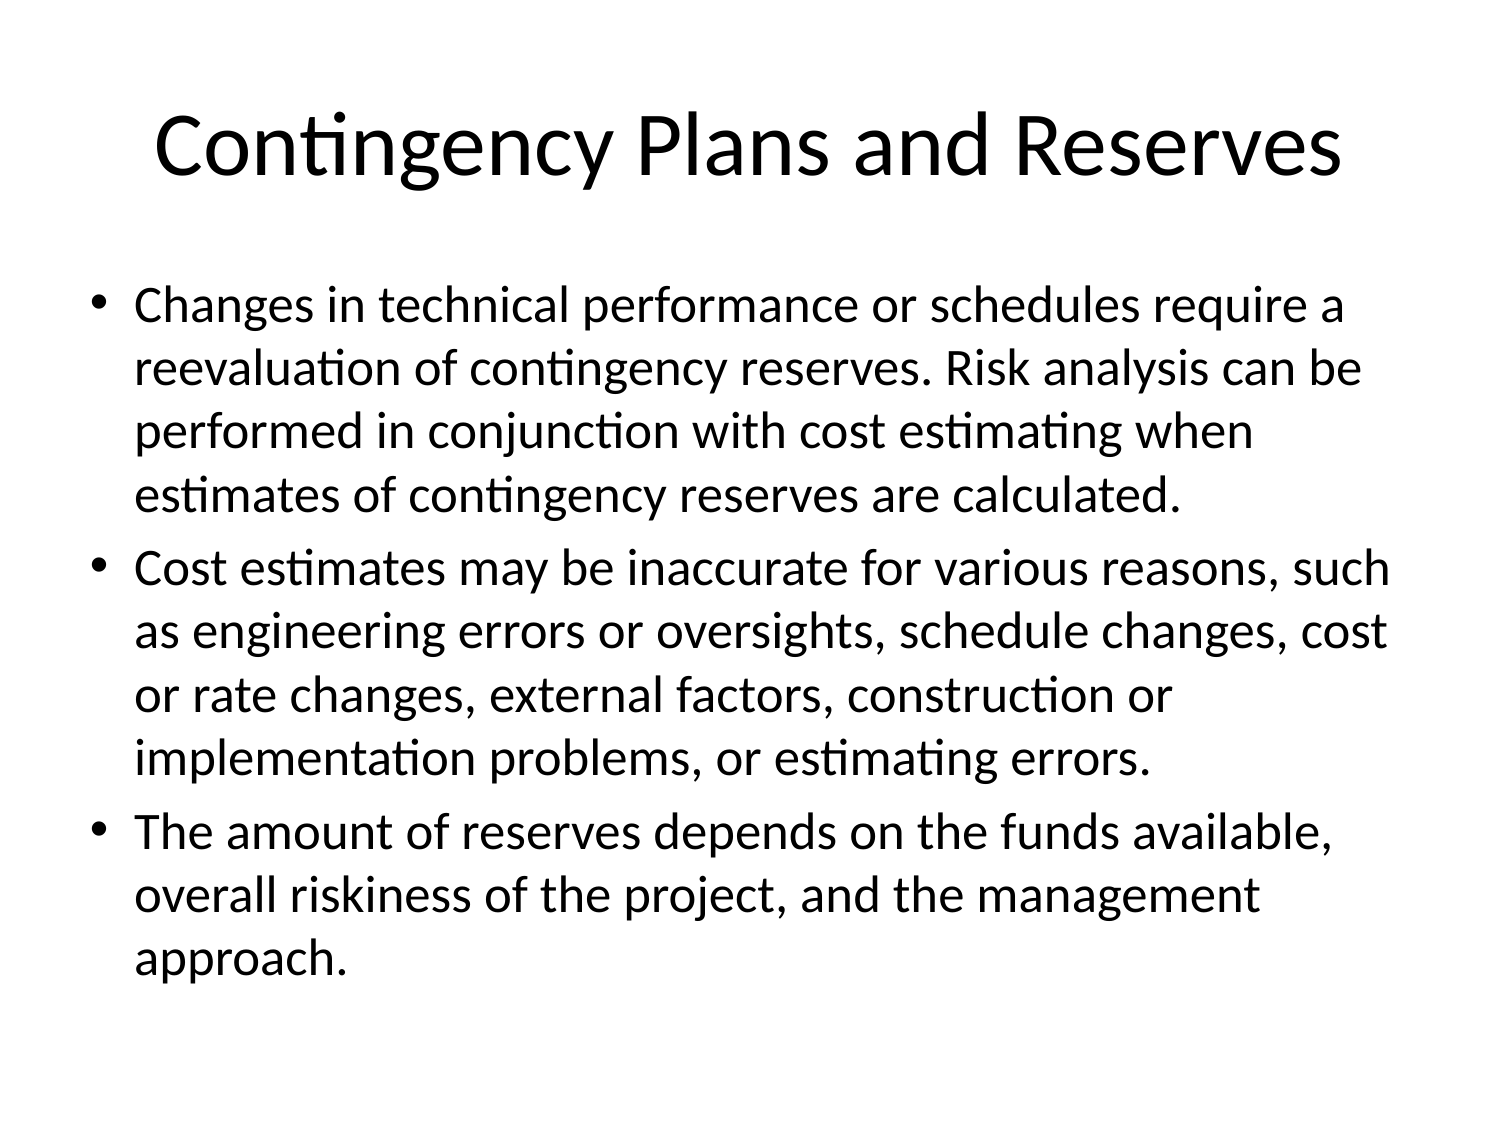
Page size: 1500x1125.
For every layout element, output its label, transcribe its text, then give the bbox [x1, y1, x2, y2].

text_box Contingency Plans and Reserves [75, 45, 1425, 233]
text_box Changes in technical performance or schedules require a reevaluation of contingency reserves. Risk analysis can be performed in conjunction with cost estimating when estimates of contingency reserves are calculated. Cost estimates may be inaccurate for various reasons, such as engineering errors or oversights, schedule changes, cost or rate changes, external factors, construction or implementation problems, or estimating errors. The amount of reserves depends on the funds available, overall riskiness of the project, and the management approach. [75, 262, 1425, 1005]
